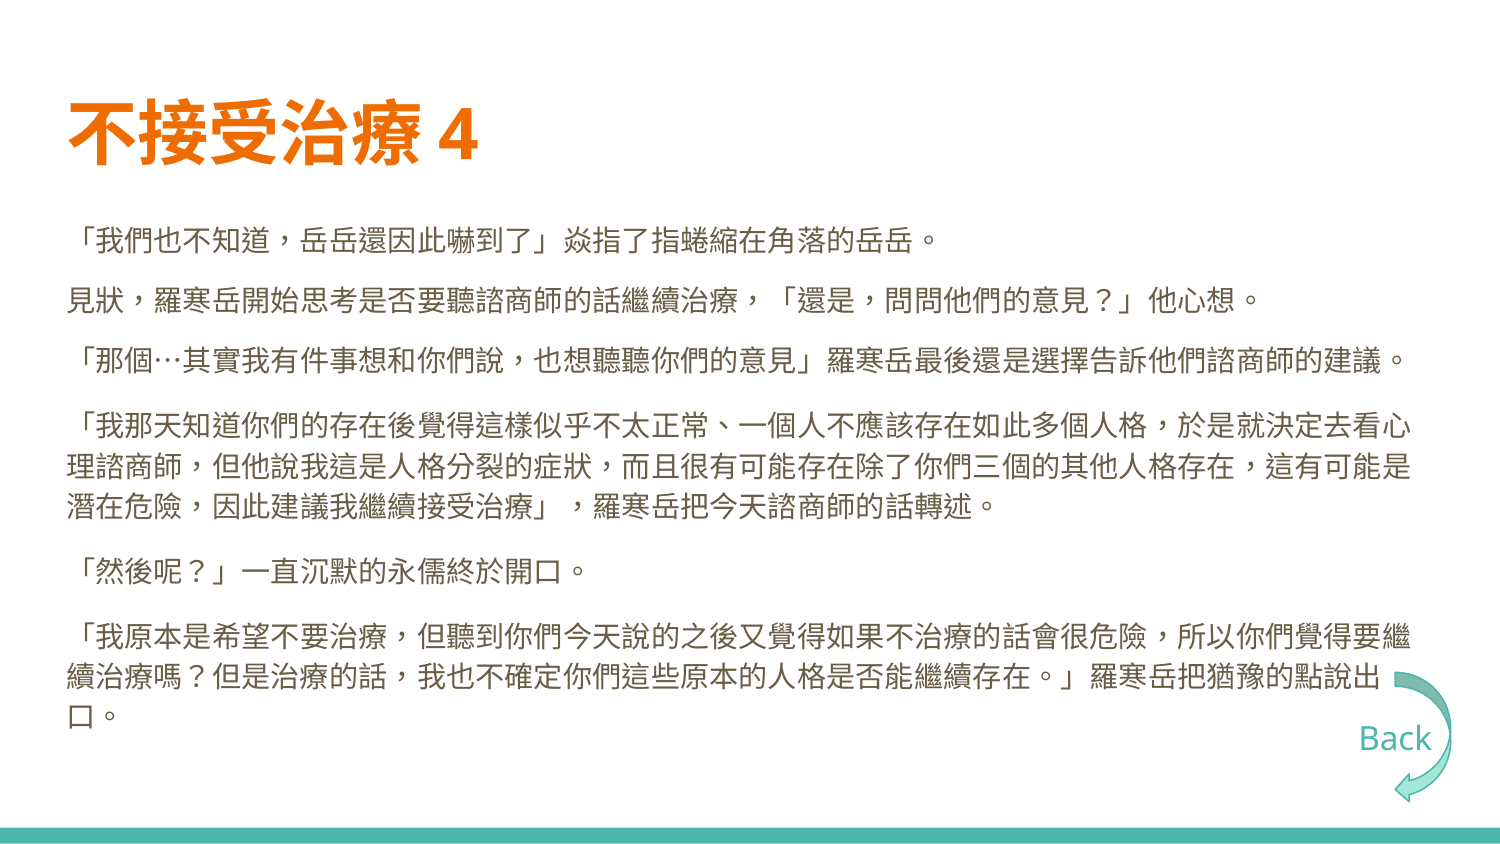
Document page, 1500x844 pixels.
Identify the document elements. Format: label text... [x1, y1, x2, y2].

text_box Back [1343, 702, 1449, 773]
text_box [1395, 773, 1441, 802]
list 「我們也不知道，岳岳還因此嚇到了」焱指了指蜷縮在角落的岳岳。 見狀，羅寒岳開始思考是否要聽諮商師的話繼續治療，「還是，問問他們的意見？」他心想。 「那個…其實我有件事想和你們說，也想聽聽你們的意見」羅寒岳最後還是選擇告訴他們諮商師的建議。 「我那天知道你們的存在後覺得這樣似乎不太正常、一個人不應該存在如此多個人格，於是就決定去看心理諮商師，但他說我這是人格分裂的症狀，而且很有可能存在除了你們三個的其他人格存在，這有可能是潛在危險，因此建議我繼續接受治療」，羅寒岳把今天諮商師的話轉述。 「然後呢？」一直沉默的永儒終於開口。 「我原本是希望不要治療，但聽到你們今天說的之後又覺得如果不治療的話會很危險，所以你們覺得要繼續治療嗎？但是治療的話，我也不確定你們這些原本的人格是否能繼續存在。」羅寒岳把猶豫的點說出口。 [51, 207, 1449, 750]
title 不接受治療4 [51, 72, 1449, 189]
